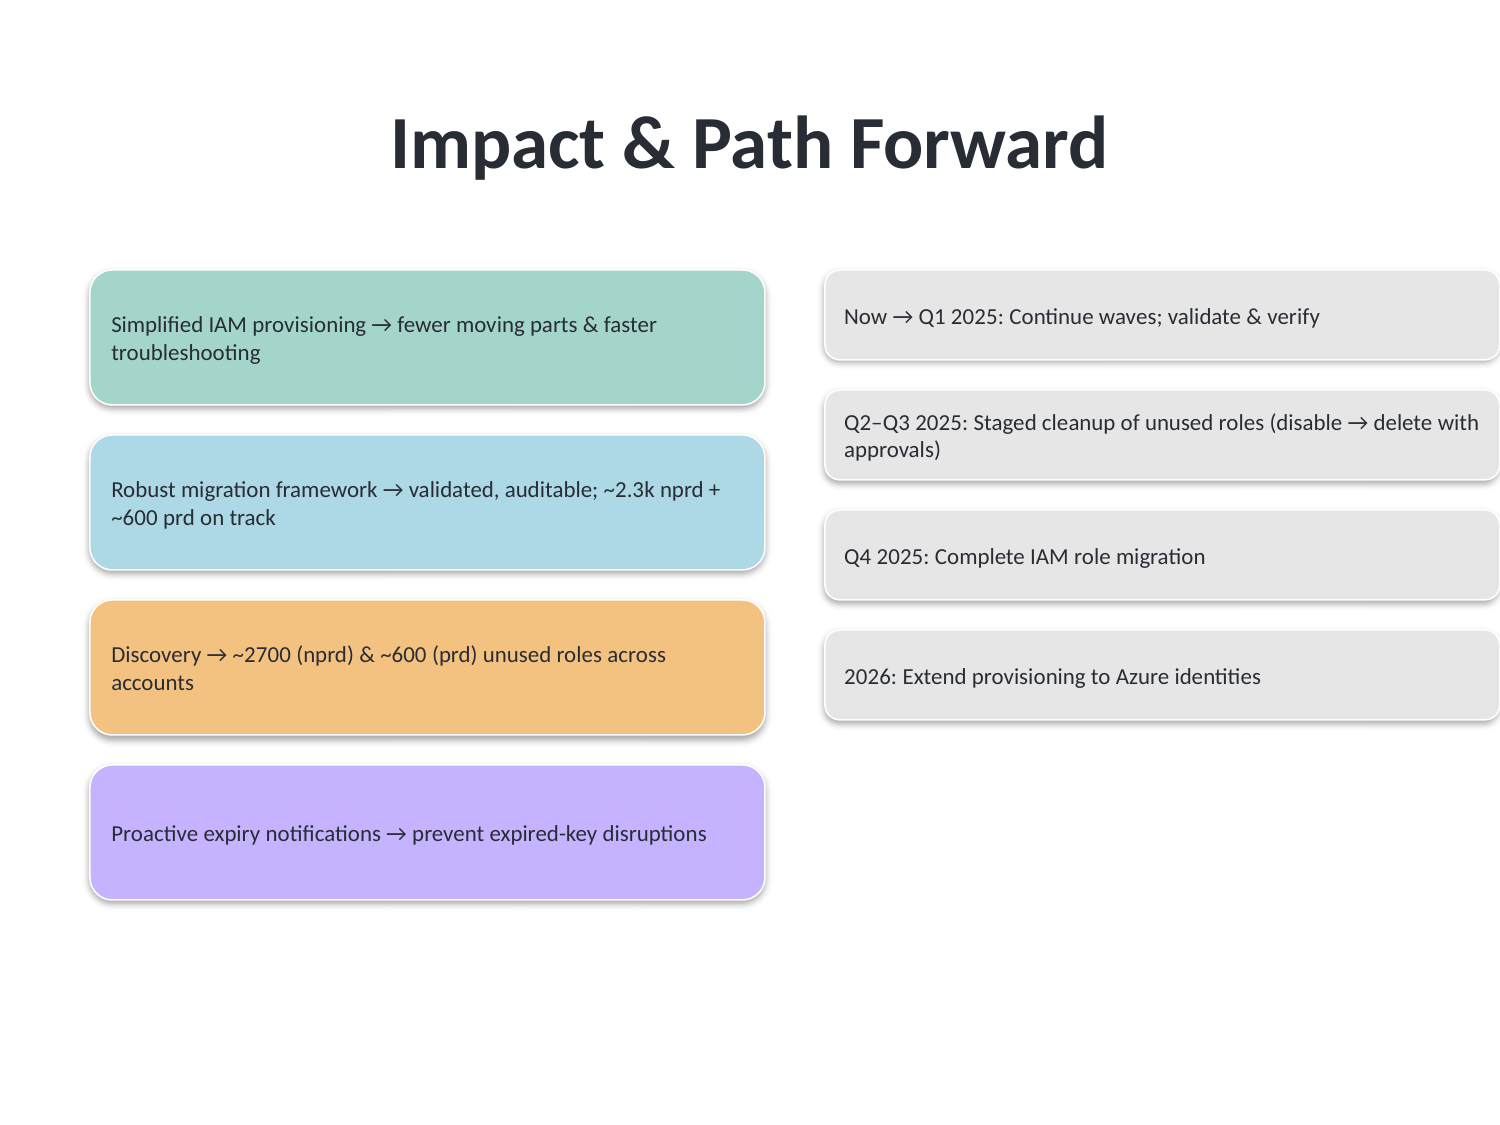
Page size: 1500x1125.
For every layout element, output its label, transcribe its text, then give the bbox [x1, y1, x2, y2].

text_box Q4 2025: Complete IAM role migration [824, 509, 1500, 601]
text_box Proactive expiry notifications → prevent expired-key disruptions [89, 764, 766, 901]
text_box Simplified IAM provisioning → fewer moving parts & faster troubleshooting [89, 269, 766, 406]
text_box Now → Q1 2025: Continue waves; validate & verify [824, 269, 1500, 361]
text_box Q2–Q3 2025: Staged cleanup of unused roles (disable → delete with approvals) [824, 389, 1500, 481]
title Impact & Path Forward [75, 45, 1425, 233]
text_box Robust migration framework → validated, auditable; ~2.3k nprd + ~600 prd on track [89, 434, 766, 571]
text_box 2026: Extend provisioning to Azure identities [824, 629, 1500, 721]
text_box Discovery → ~2700 (nprd) & ~600 (prd) unused roles across accounts [89, 599, 766, 736]
